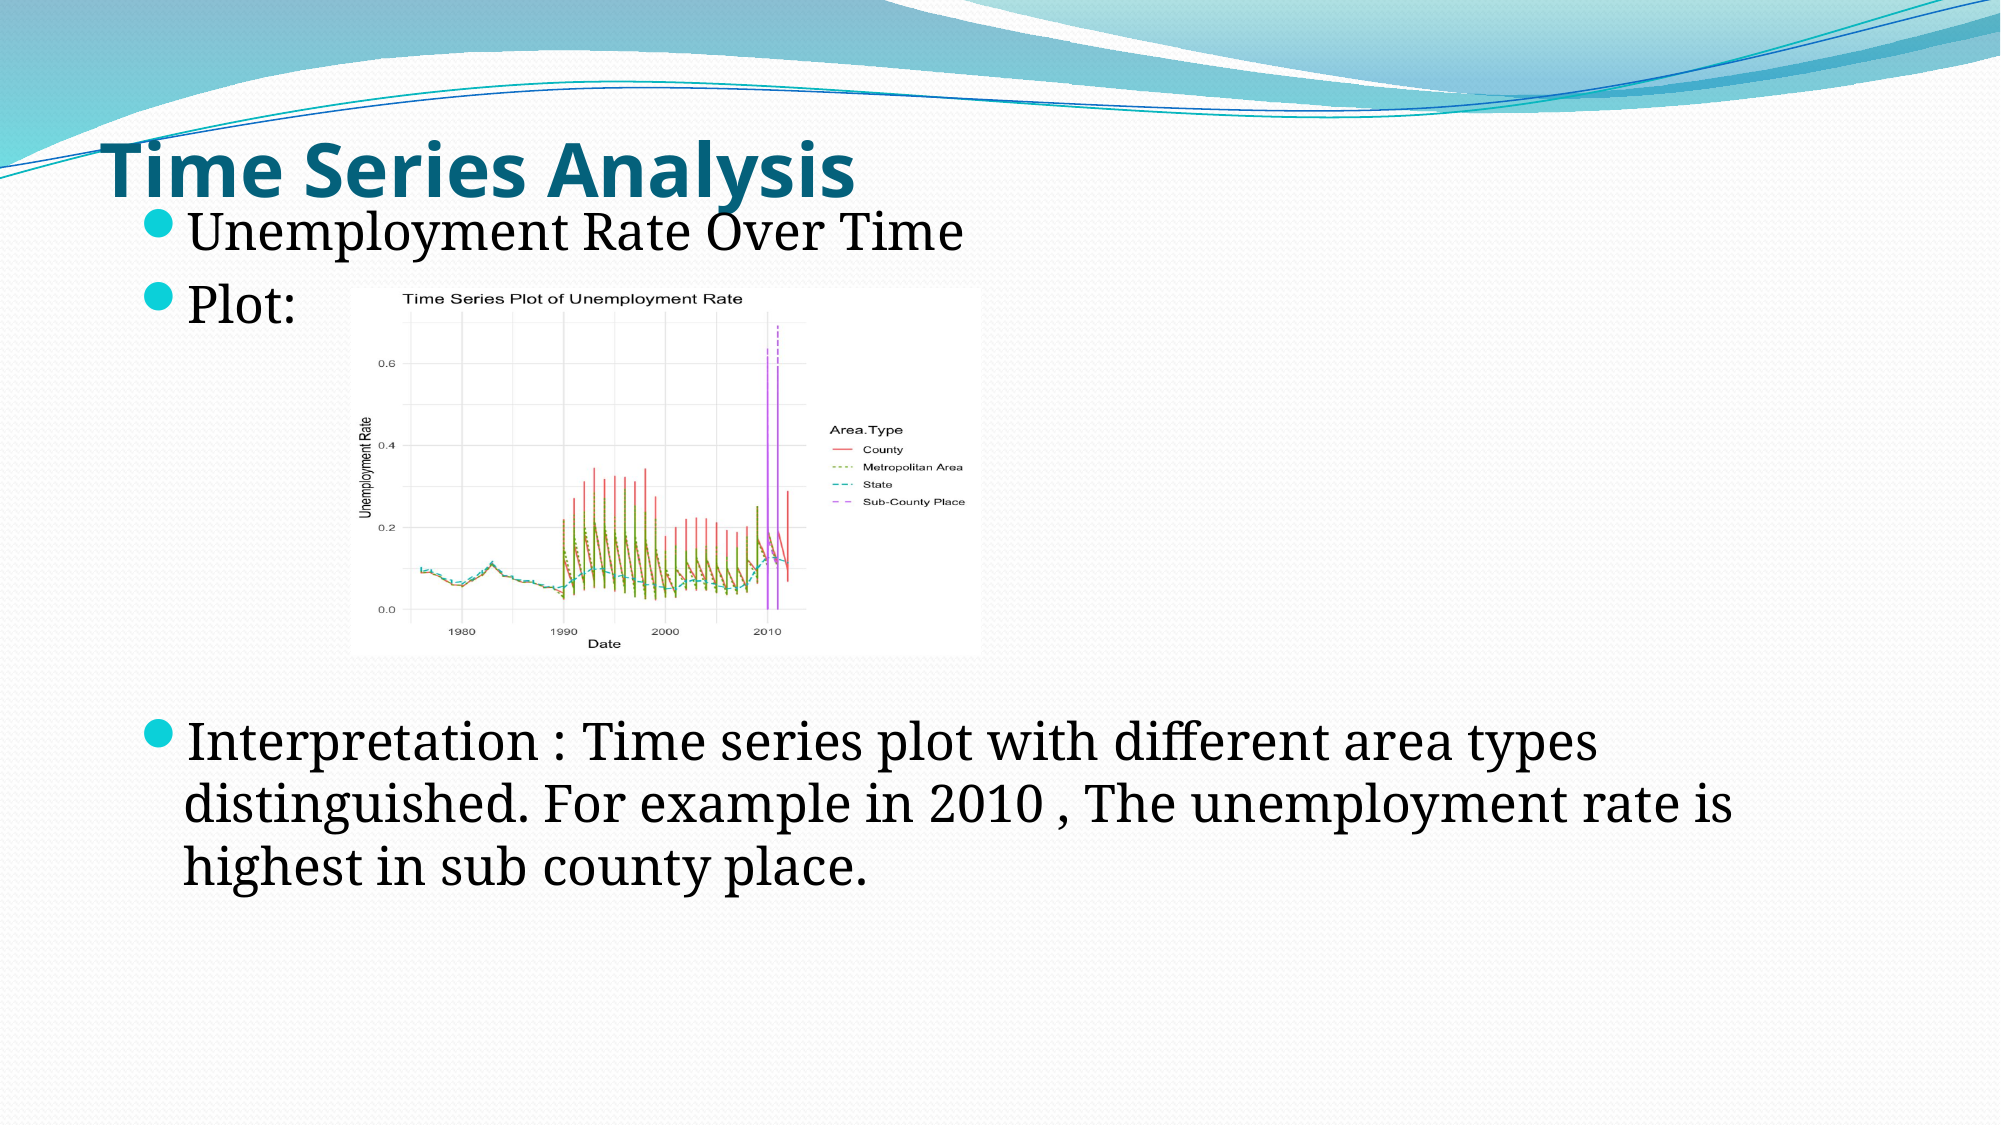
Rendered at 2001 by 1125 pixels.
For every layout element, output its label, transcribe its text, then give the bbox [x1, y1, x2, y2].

picture [351, 287, 981, 656]
title Time Series Analysis [99, 115, 1900, 303]
list Unemployment Rate Over Time Plot: Interpretation : Time series plot with different area types distinguished. For example in 2010 , The unemployment rate is highest in sub county place. [125, 190, 1851, 905]
